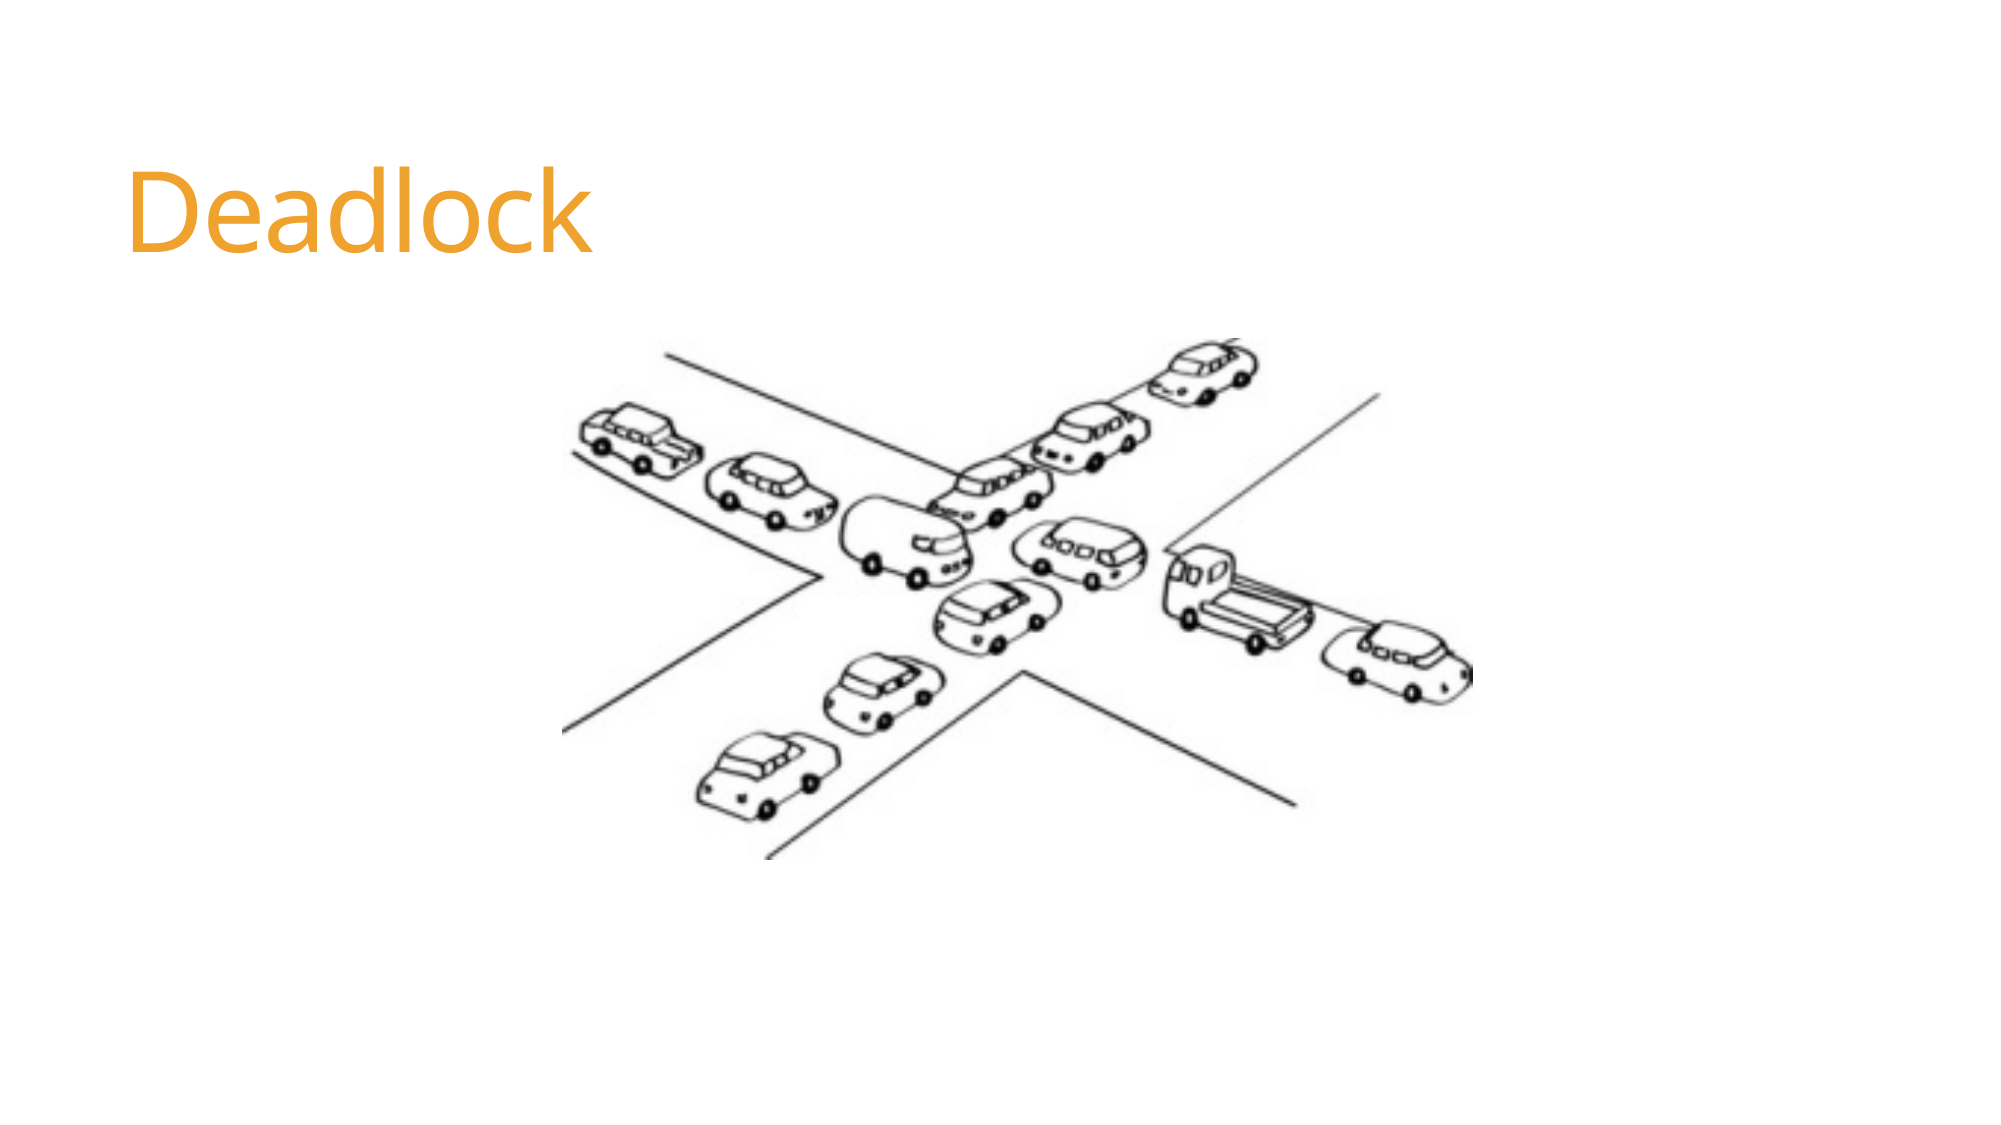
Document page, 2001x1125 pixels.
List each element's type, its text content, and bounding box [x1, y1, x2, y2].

title Deadlock [107, 81, 1875, 354]
picture [562, 337, 1473, 861]
